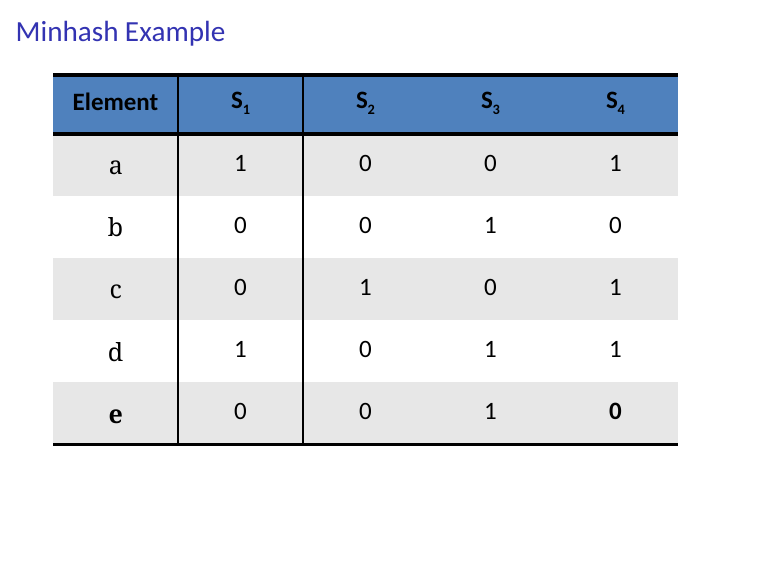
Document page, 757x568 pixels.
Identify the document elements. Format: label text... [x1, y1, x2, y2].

table_cell b [53, 196, 177, 258]
table_cell 0 [553, 196, 678, 258]
table_cell 0 [553, 382, 678, 443]
table_cell c [53, 258, 177, 320]
table_cell 1 [553, 136, 678, 196]
table_cell e [53, 382, 177, 443]
table_cell d [53, 320, 177, 382]
table_cell 1 [428, 196, 553, 258]
title Minhash Example [15, 11, 601, 48]
table_cell a [53, 136, 177, 196]
table_header S1 [179, 77, 302, 132]
table_header Element [53, 77, 177, 132]
table_cell 0 [304, 382, 428, 443]
table_header S3 [428, 77, 553, 132]
table_header S2 [304, 77, 428, 132]
table_cell 0 [304, 320, 428, 382]
table_cell 1 [304, 258, 428, 320]
table_cell 0 [179, 258, 302, 320]
table_cell 0 [179, 382, 302, 443]
table_cell 0 [428, 258, 553, 320]
table_cell 1 [428, 382, 553, 443]
table_cell 0 [428, 136, 553, 196]
table_cell 1 [428, 320, 553, 382]
table_cell 1 [179, 320, 302, 382]
table_cell 0 [304, 196, 428, 258]
table_cell 1 [553, 258, 678, 320]
table_cell 0 [179, 196, 302, 258]
table_cell 1 [553, 320, 678, 382]
table_header S4 [553, 77, 678, 132]
table_cell 0 [304, 136, 428, 196]
table_cell 1 [179, 136, 302, 196]
